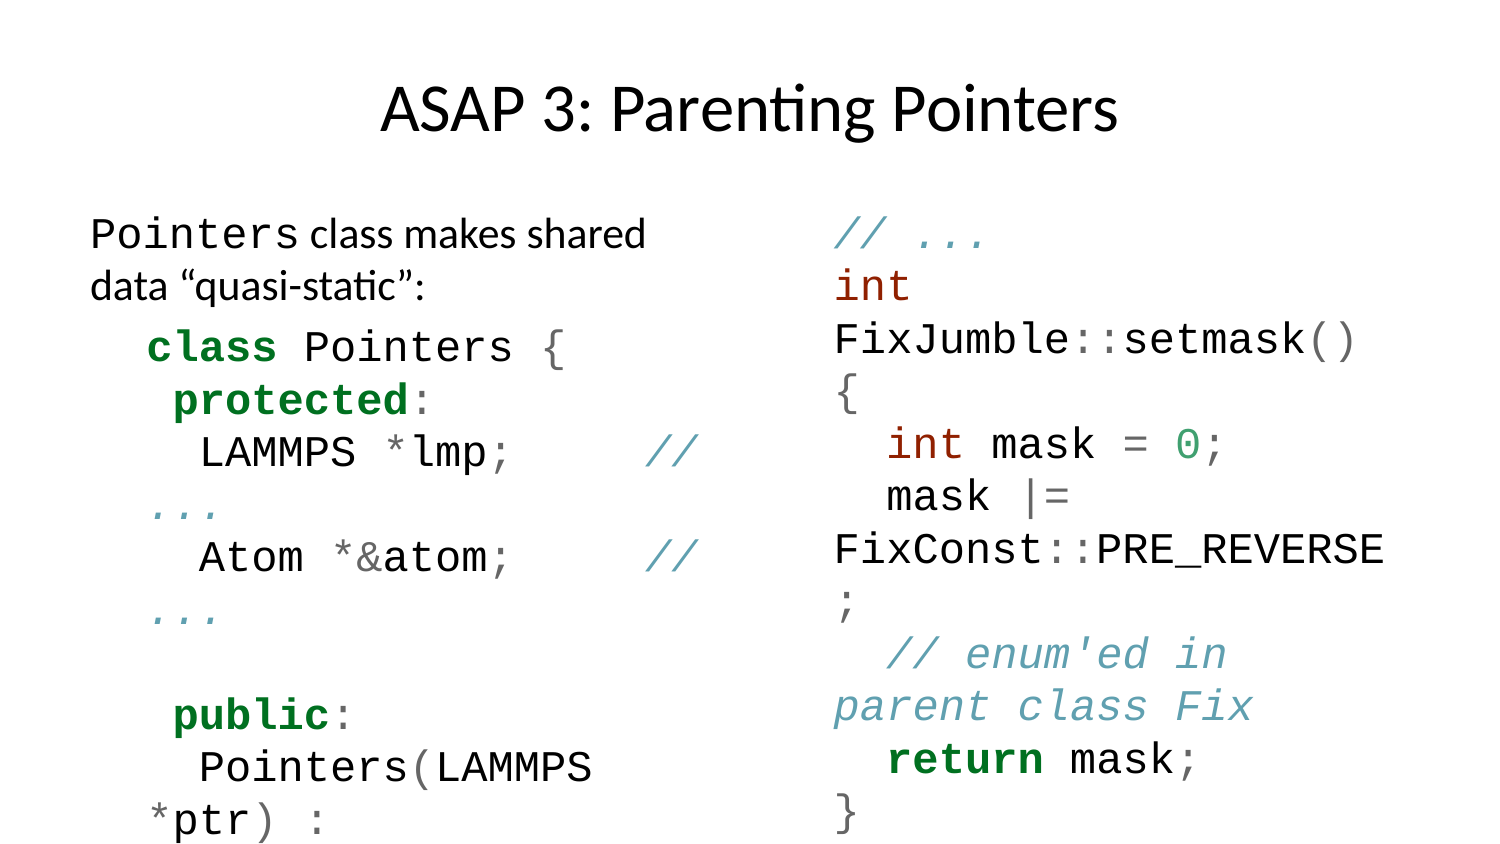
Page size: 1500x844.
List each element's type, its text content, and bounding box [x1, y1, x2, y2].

title ASAP 3: Parenting Pointers [75, 33, 1425, 175]
list // ... int FixJumble::setmask() { int mask = 0; mask |= FixConst::PRE_REVERSE; // enum'ed in parent class Fix return mask; } void FixJumble::pre_reverse(int, int) { double f** = atom->f; // forces for (int i = 0; i < nlocal; ++i) { f[i][0] += rand(); // x-direction f[i][1] += rand(); // y f[i][2] += rand(); // z } } // ... [762, 196, 1425, 754]
list Pointers class makes shared data “quasi-static”: class Pointers { protected: LAMMPS *lmp; // ... Atom *&atom; // ... public: Pointers(LAMMPS *ptr) : lmp(ptr), // ... atom(ptr->atom),// ... } Now anything inheriting Pointers auto-gets references to the necessary data contained in lmp! [75, 196, 738, 754]
